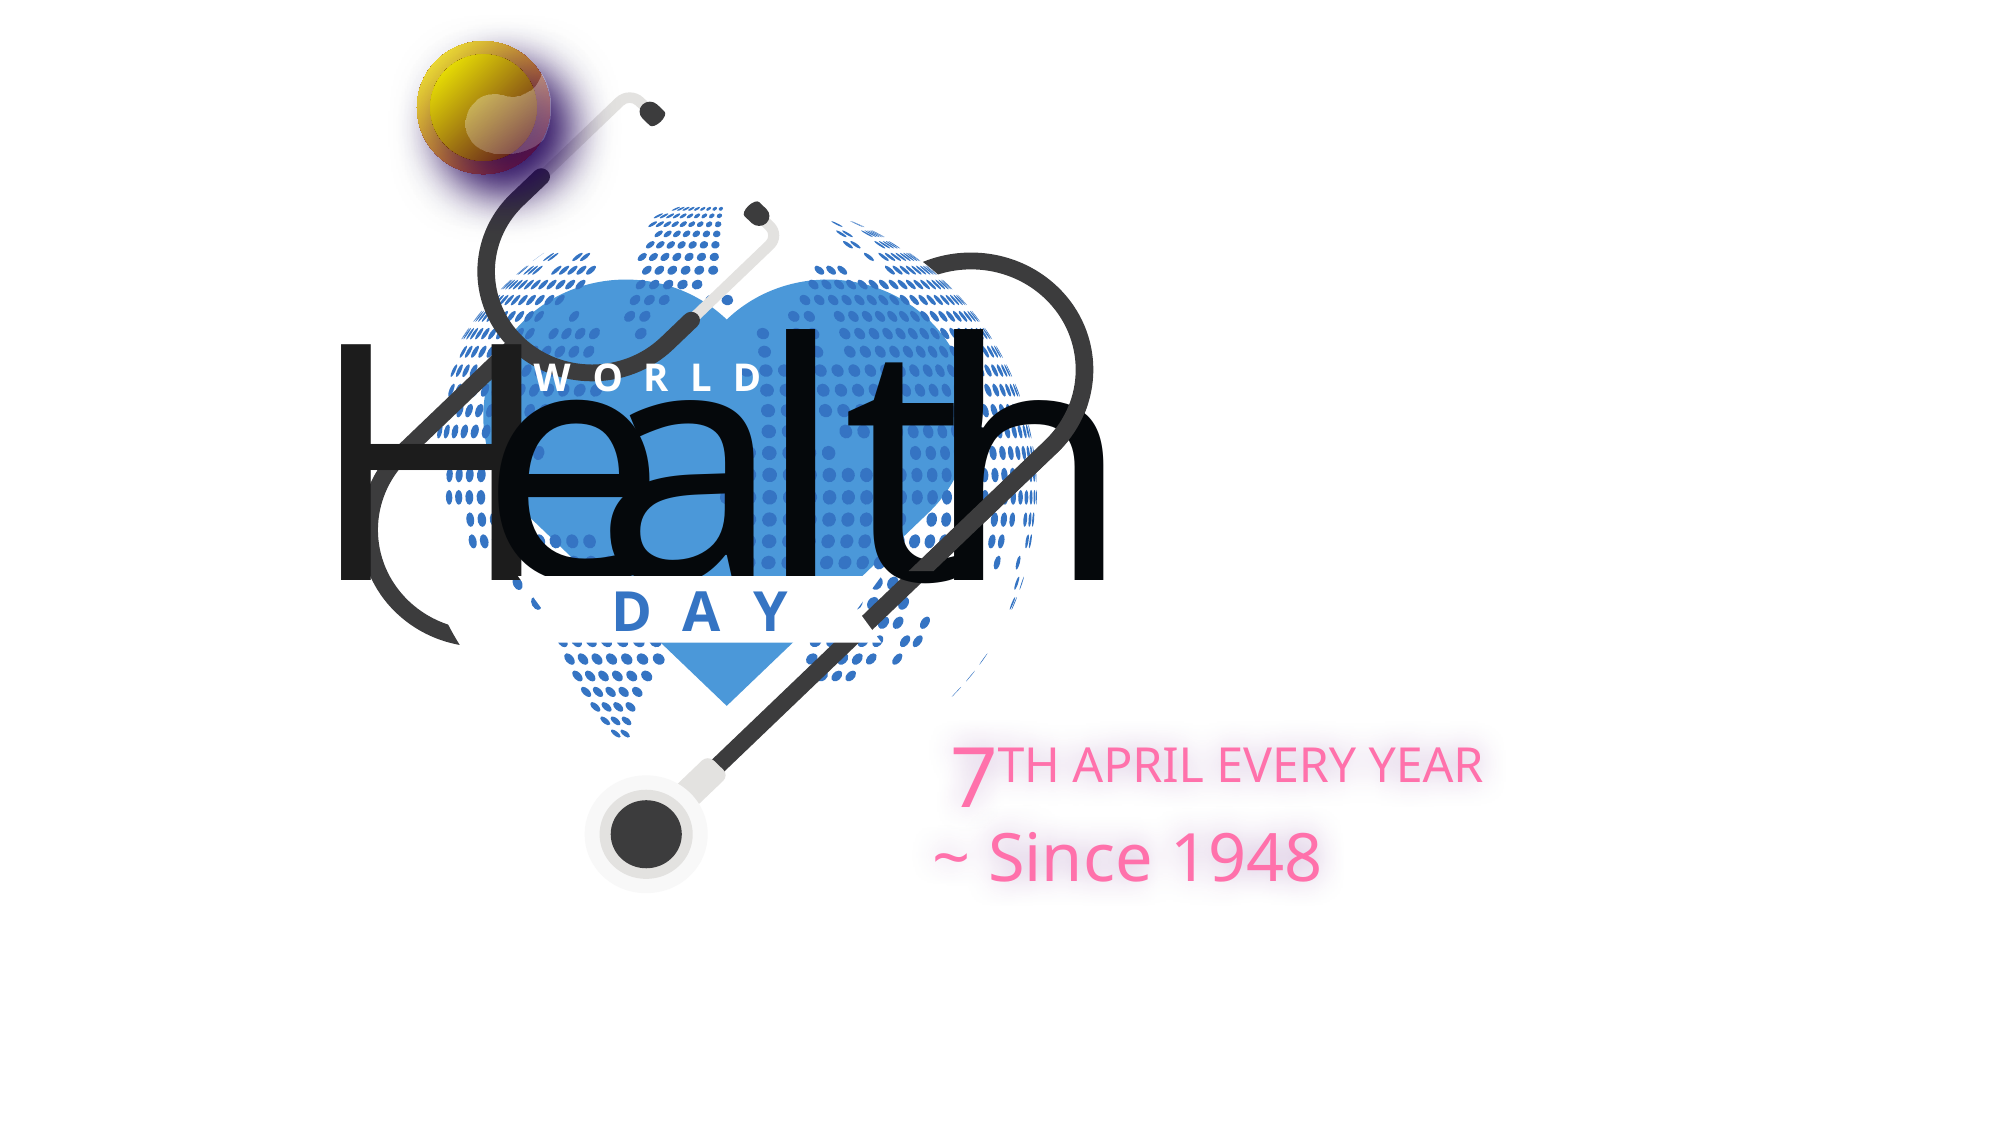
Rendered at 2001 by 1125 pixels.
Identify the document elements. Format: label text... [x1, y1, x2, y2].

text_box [416, 41, 551, 175]
text_box 7TH APRIL EVERY YEAR [1121, 716, 2000, 798]
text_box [332, 91, 1121, 894]
text_box ~ Since 1948 [918, 807, 1996, 903]
